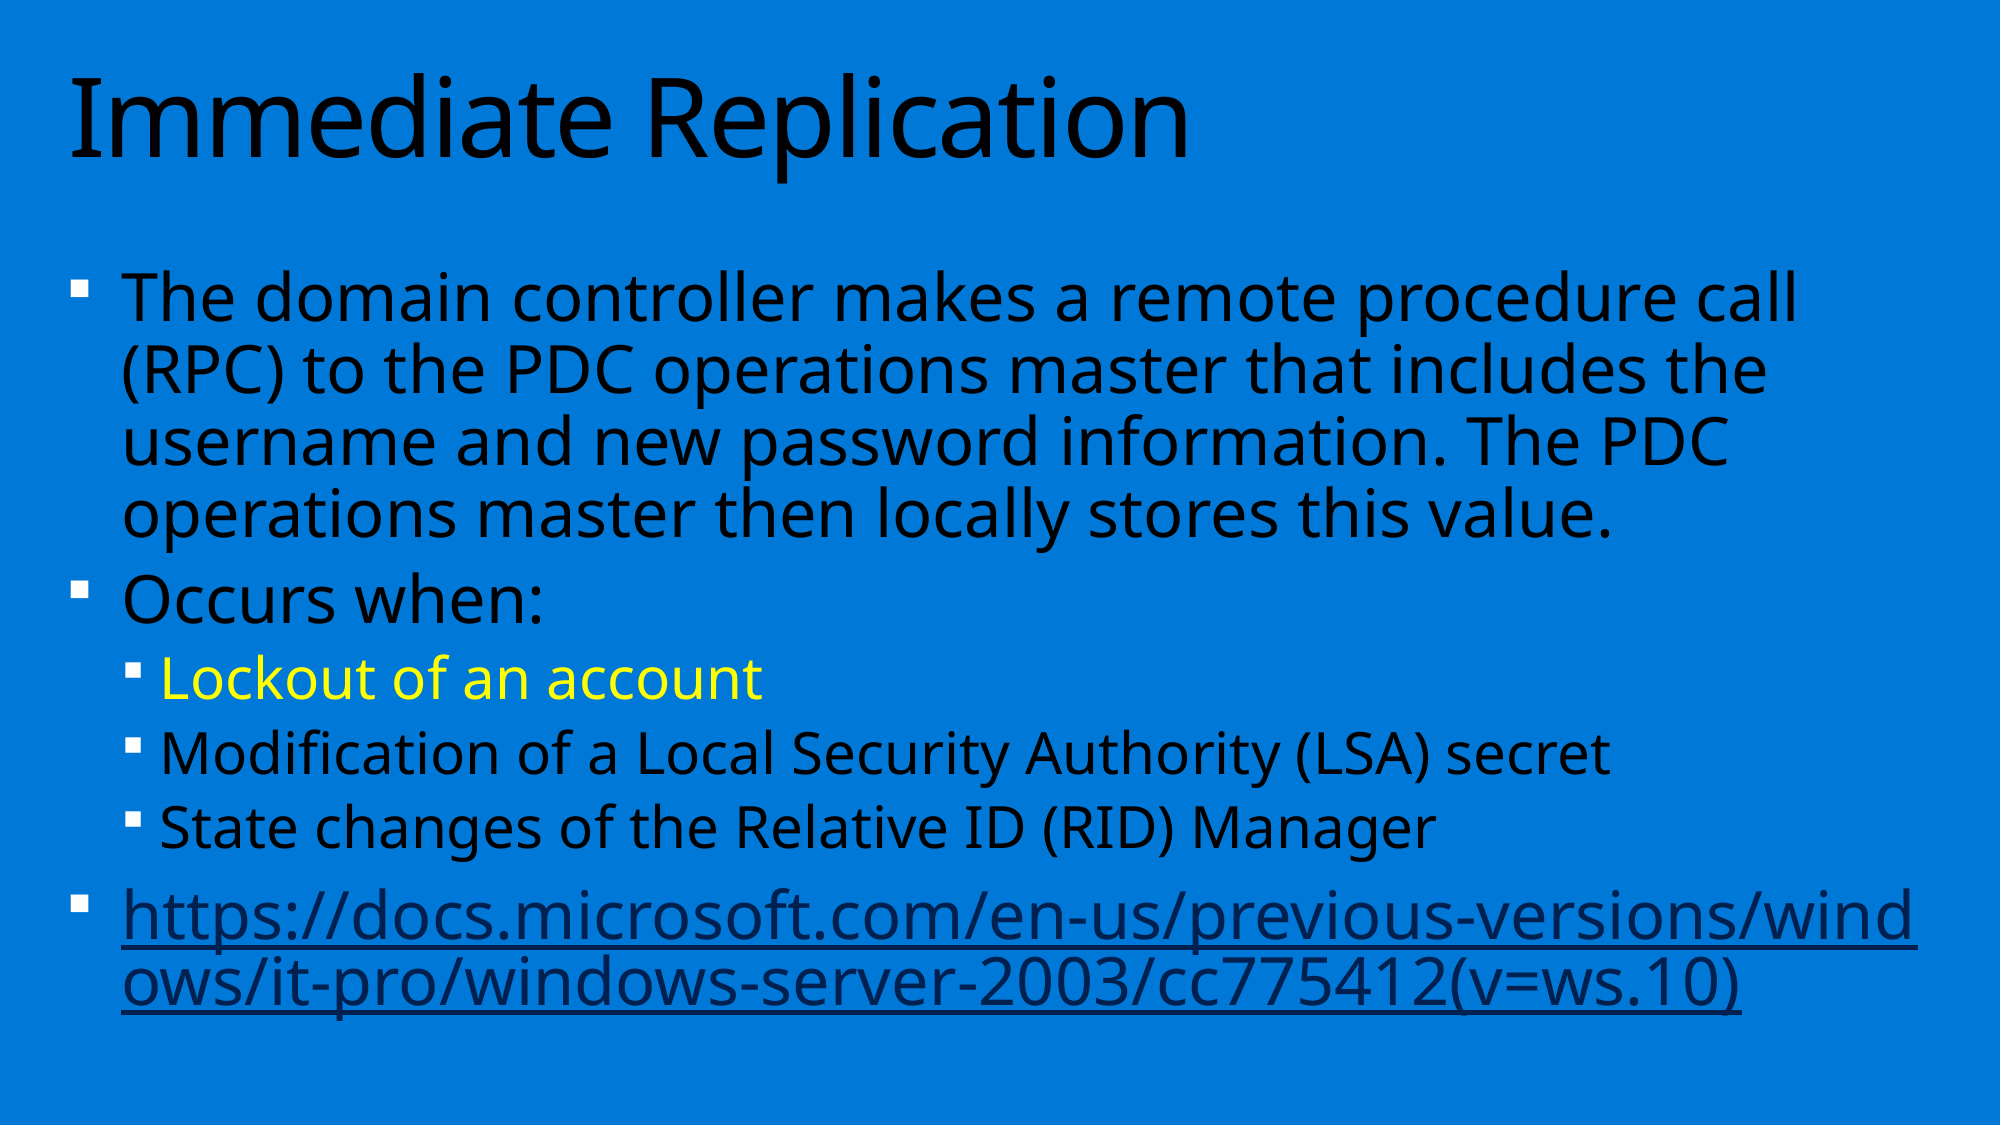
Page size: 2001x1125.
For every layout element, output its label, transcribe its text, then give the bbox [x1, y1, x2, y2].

title Immediate Replication [44, 47, 1957, 196]
list The domain controller makes a remote procedure call (RPC) to the PDC operations master that includes the username and new password information. The PDC operations master then locally stores this value. Occurs when: Lockout of an account Modification of a Local Security Authority (LSA) secret State changes of the Relative ID (RID) Manager https://docs.microsoft.com/en-us/previous-versions/windows/it-pro/windows-server-2003/cc775412(v=ws.10) [41, 249, 1954, 1055]
